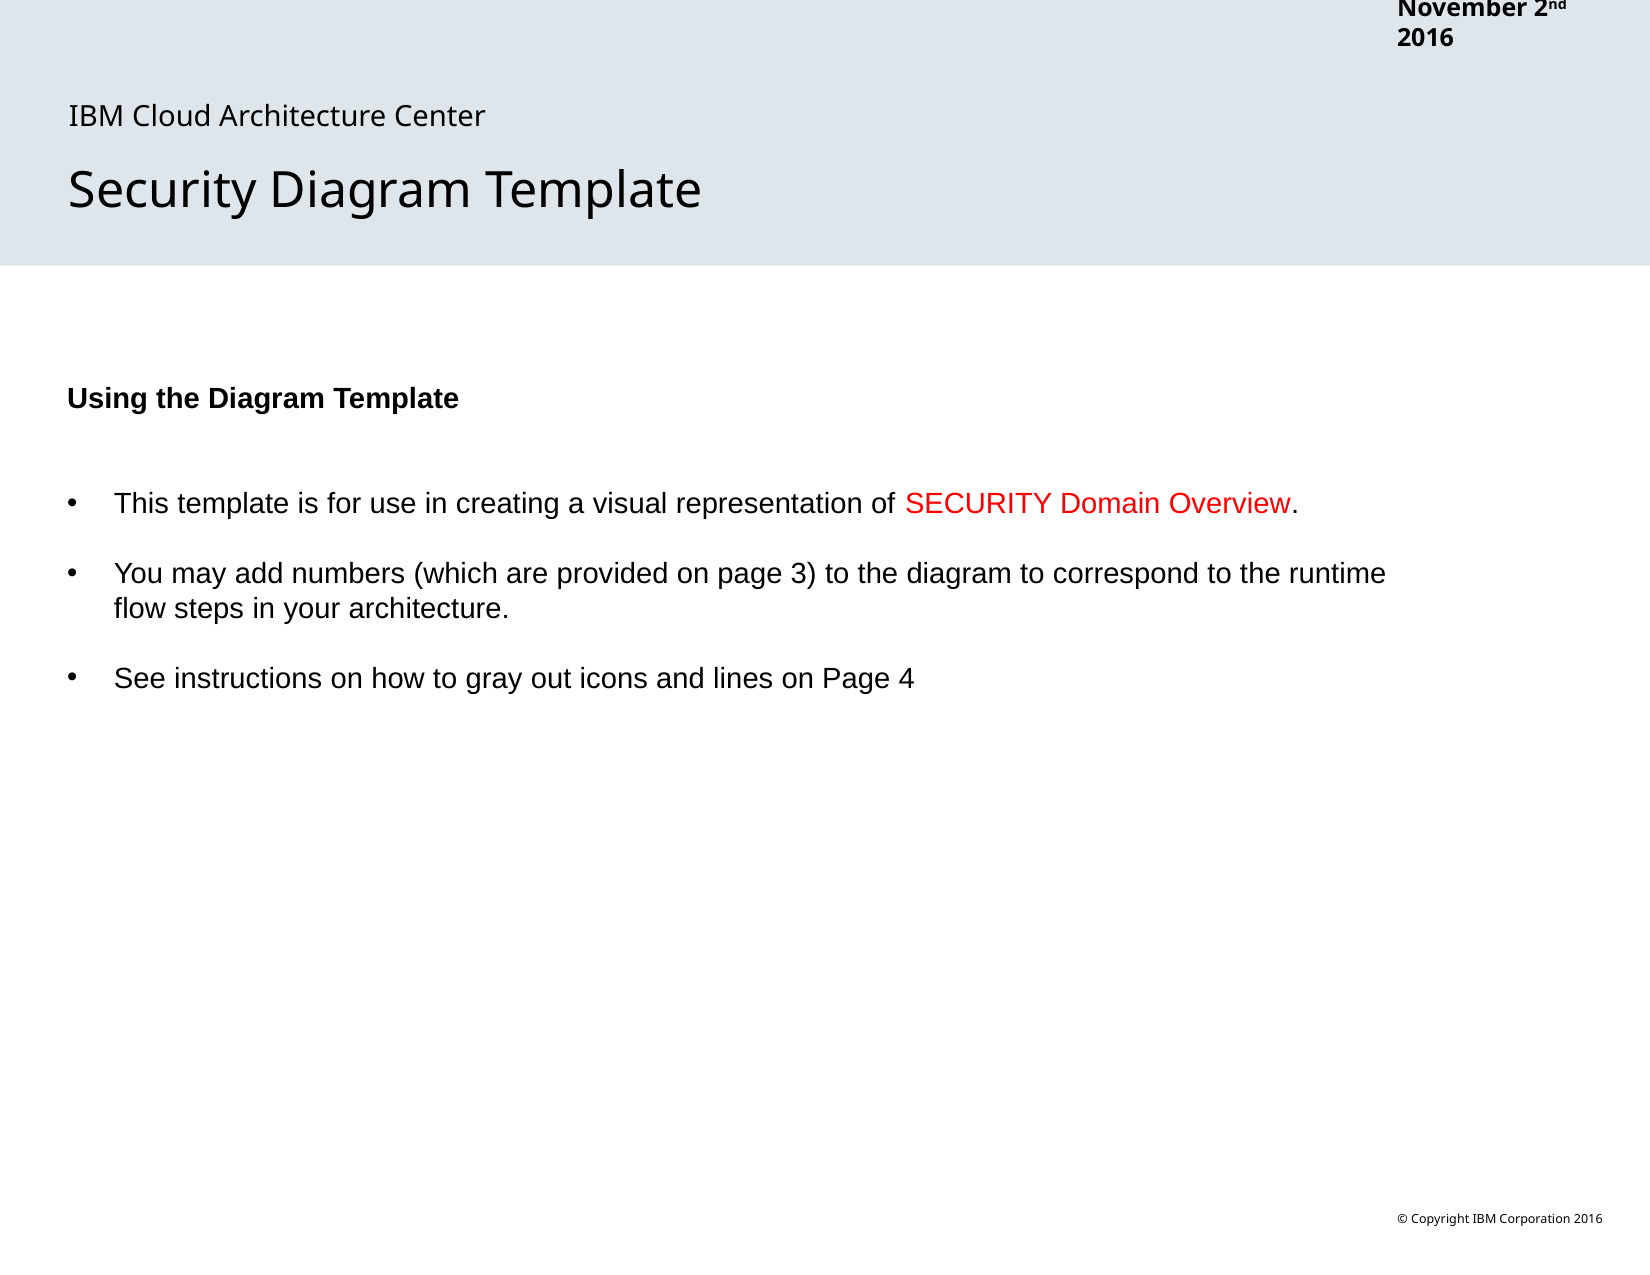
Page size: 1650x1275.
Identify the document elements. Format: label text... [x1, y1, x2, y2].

text_box November 2nd 2016 [1390, 0, 1632, 58]
text_box IBM Cloud Architecture Center [60, 88, 497, 141]
text_box Using the Diagram Template This template is for use in creating a visual representation of SECURITY Domain Overview. You may add numbers (which are provided on page 3) to the diagram to correspond to the runtime flow steps in your architecture. See instructions on how to gray out icons and lines on Page 4 [60, 373, 1455, 766]
text_box Security Diagram Template [60, 148, 793, 226]
text_box [0, 0, 1650, 266]
